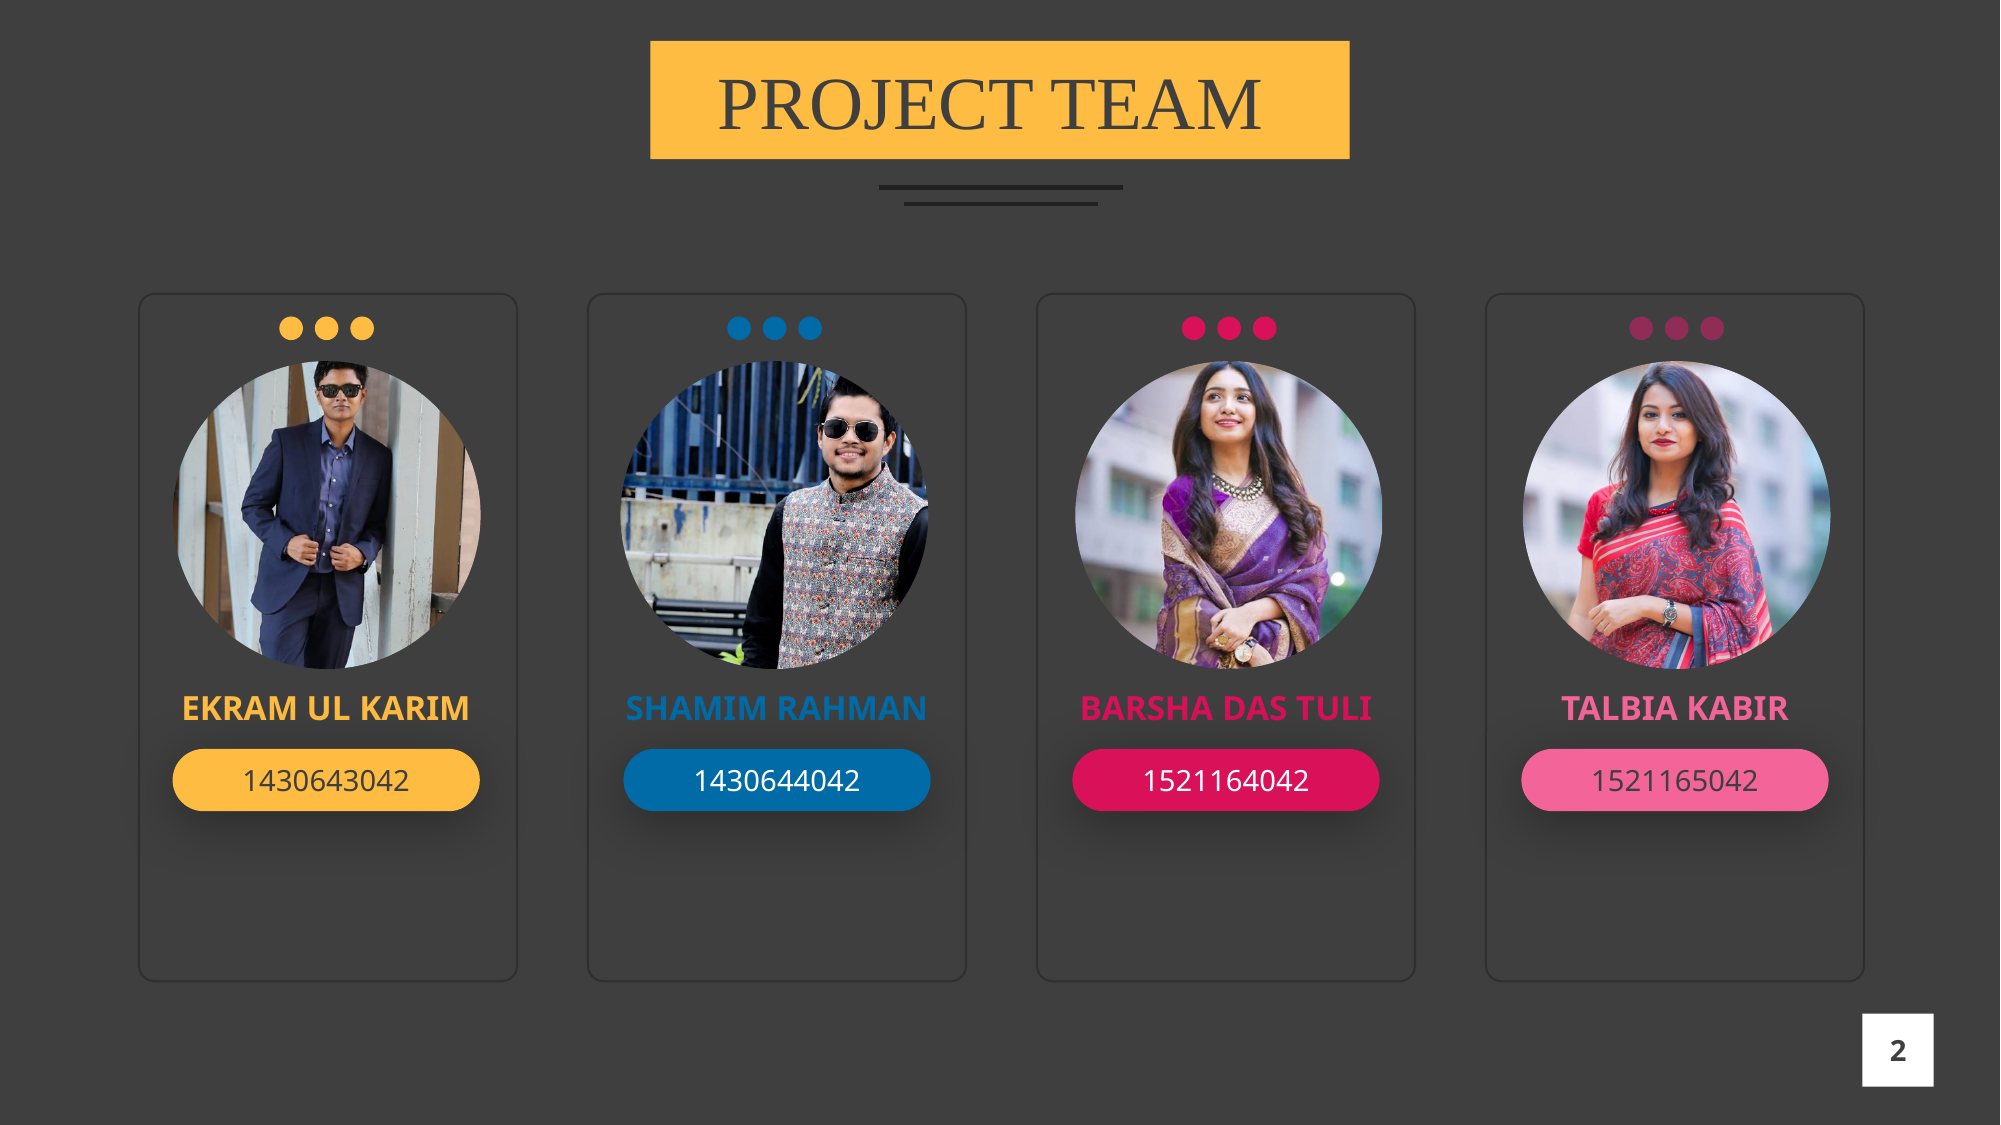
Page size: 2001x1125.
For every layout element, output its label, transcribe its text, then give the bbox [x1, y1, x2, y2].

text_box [1181, 316, 1277, 341]
slide_number 2 [1857, 1021, 1939, 1082]
picture [620, 361, 929, 669]
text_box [727, 316, 822, 341]
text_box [279, 316, 374, 341]
text_box [137, 292, 519, 983]
text_box [1035, 292, 1417, 983]
text_box [586, 292, 968, 983]
text_box PROJECT TEAM [649, 40, 1351, 160]
picture [1075, 361, 1383, 669]
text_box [608, 679, 946, 812]
text_box [1484, 292, 1866, 983]
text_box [1064, 679, 1388, 812]
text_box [166, 679, 486, 812]
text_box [1521, 679, 1829, 812]
picture [172, 361, 481, 669]
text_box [1629, 316, 1724, 341]
picture [1522, 361, 1831, 669]
